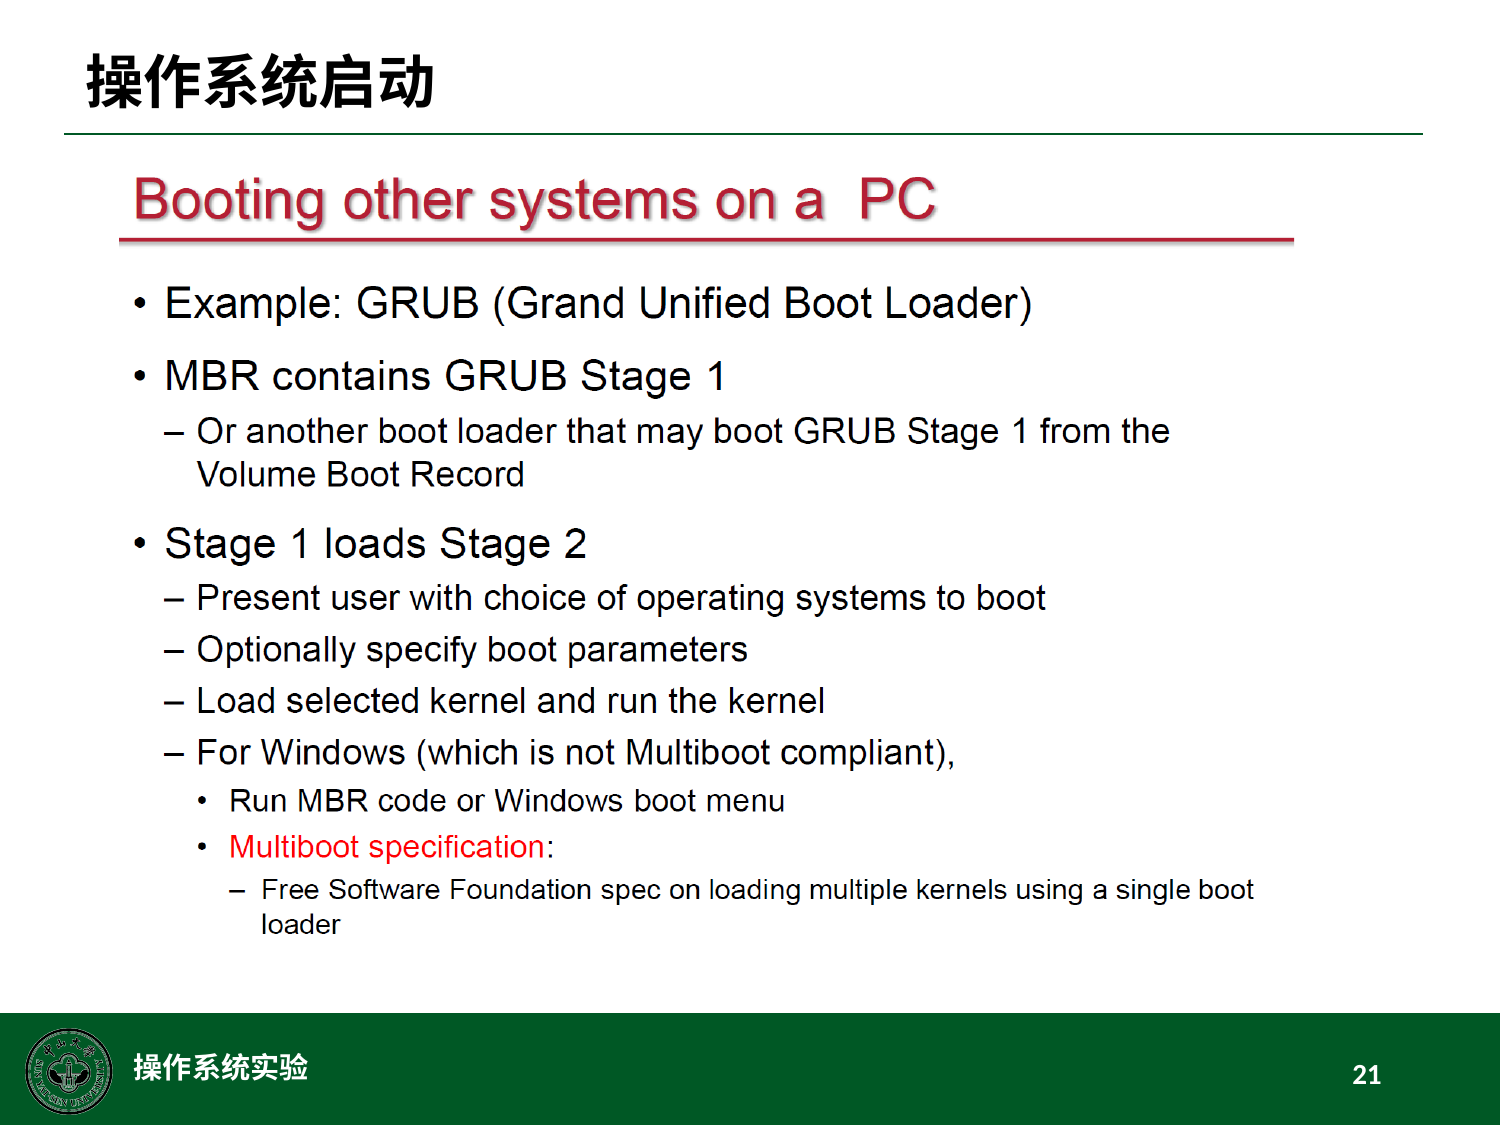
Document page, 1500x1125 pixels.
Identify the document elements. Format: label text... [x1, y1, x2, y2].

footer 操作系统实验 [26, 1042, 335, 1091]
title 操作系统启动 [70, 34, 1430, 135]
picture [119, 159, 1295, 966]
slide_number 21 [1059, 1042, 1397, 1103]
